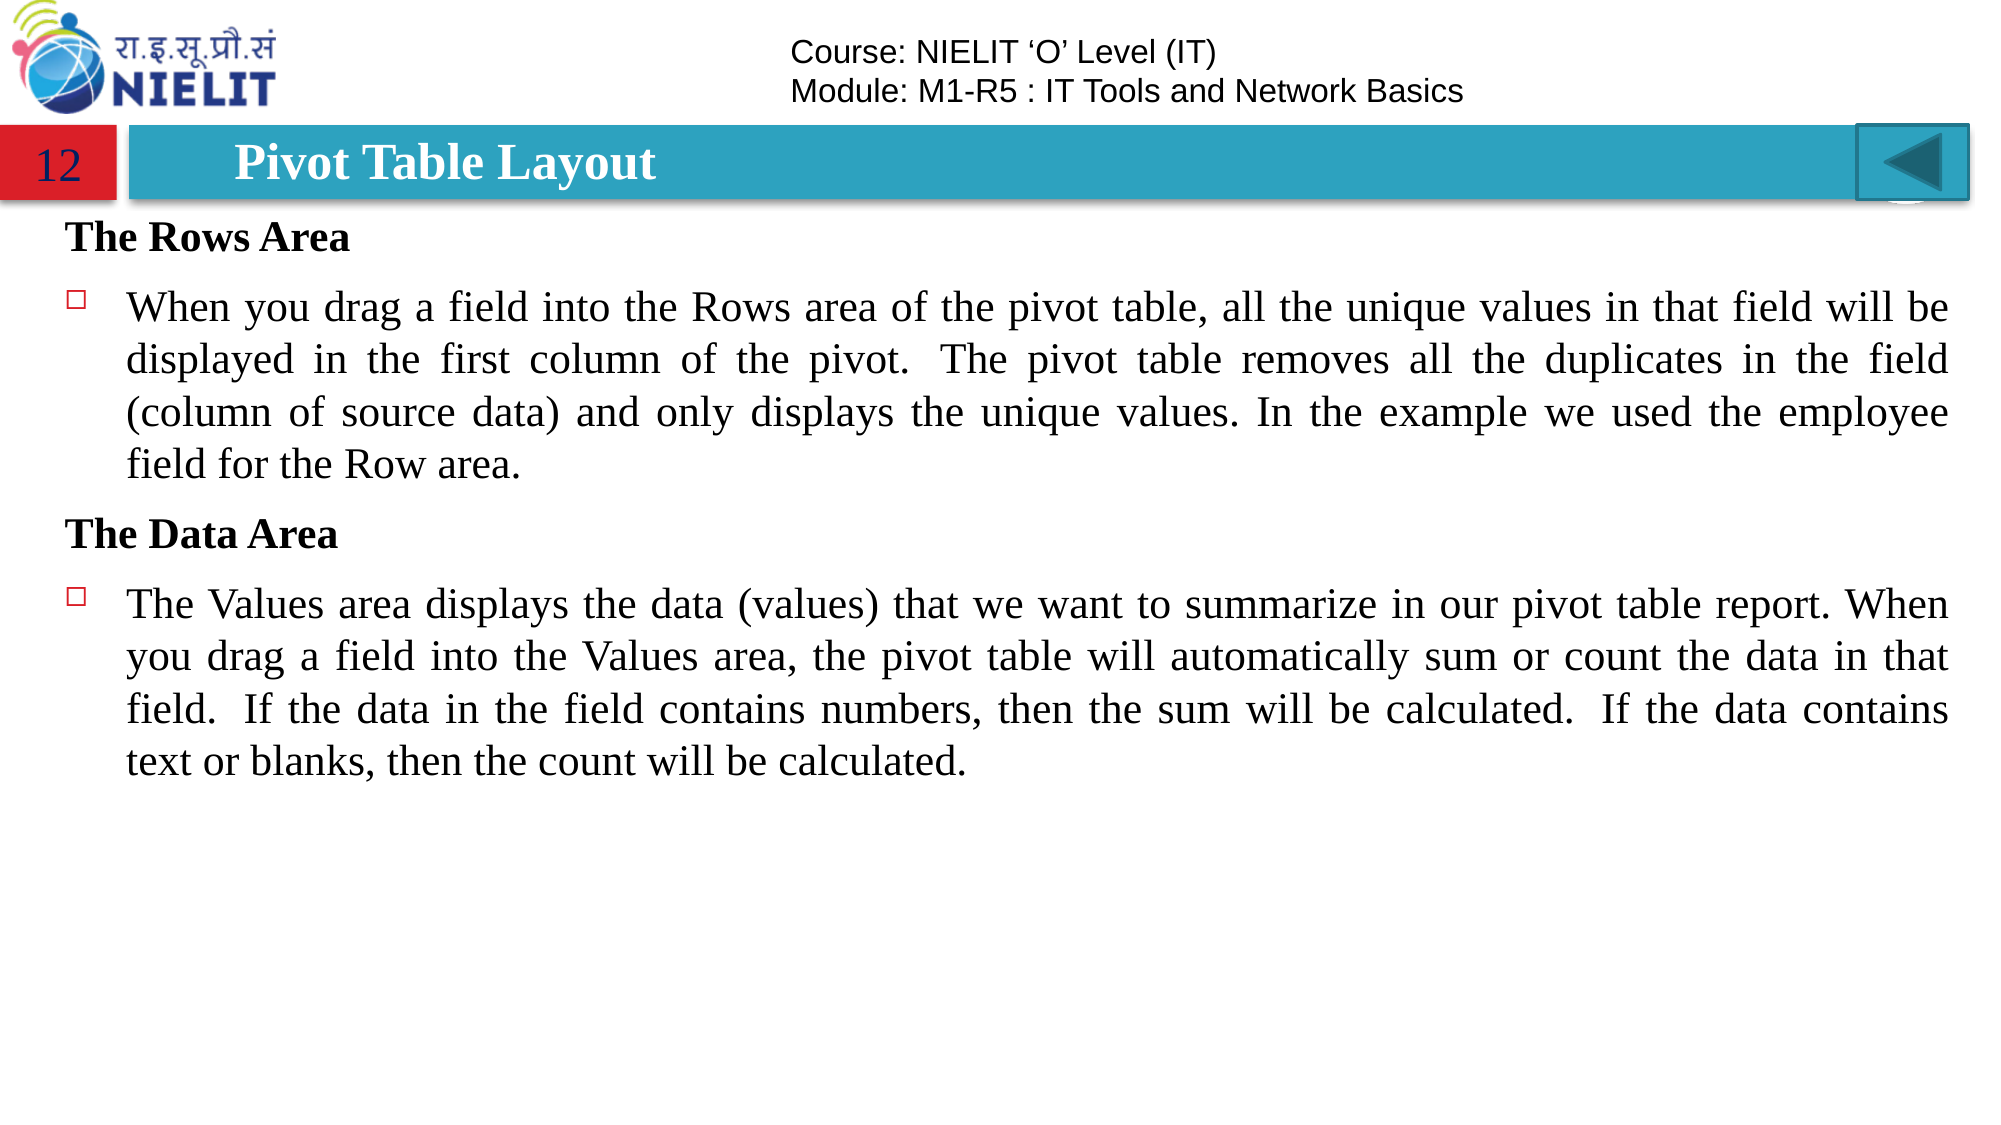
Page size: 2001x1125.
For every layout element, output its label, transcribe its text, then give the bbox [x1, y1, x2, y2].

list The Rows Area When you drag a field into the Rows area of the pivot table, all the unique values in that field will be displayed in the first column of the pivot. The pivot table removes all the duplicates in the field (column of source data) and only displays the unique values. In the example we used the employee field for the Row area. The Data Area The Values area displays the data (values) that we want to summarize in our pivot table report. When you drag a field into the Values area, the pivot table will automatically sum or count the data in that field. If the data in the field contains numbers, then the sum will be calculated. If the data contains text or blanks, then the count will be calculated. [46, 199, 1969, 1005]
slide_number 12 [0, 125, 117, 200]
title Pivot Table Layout [216, 125, 1969, 199]
picture [307, 10, 1891, 121]
picture [12, 0, 276, 114]
